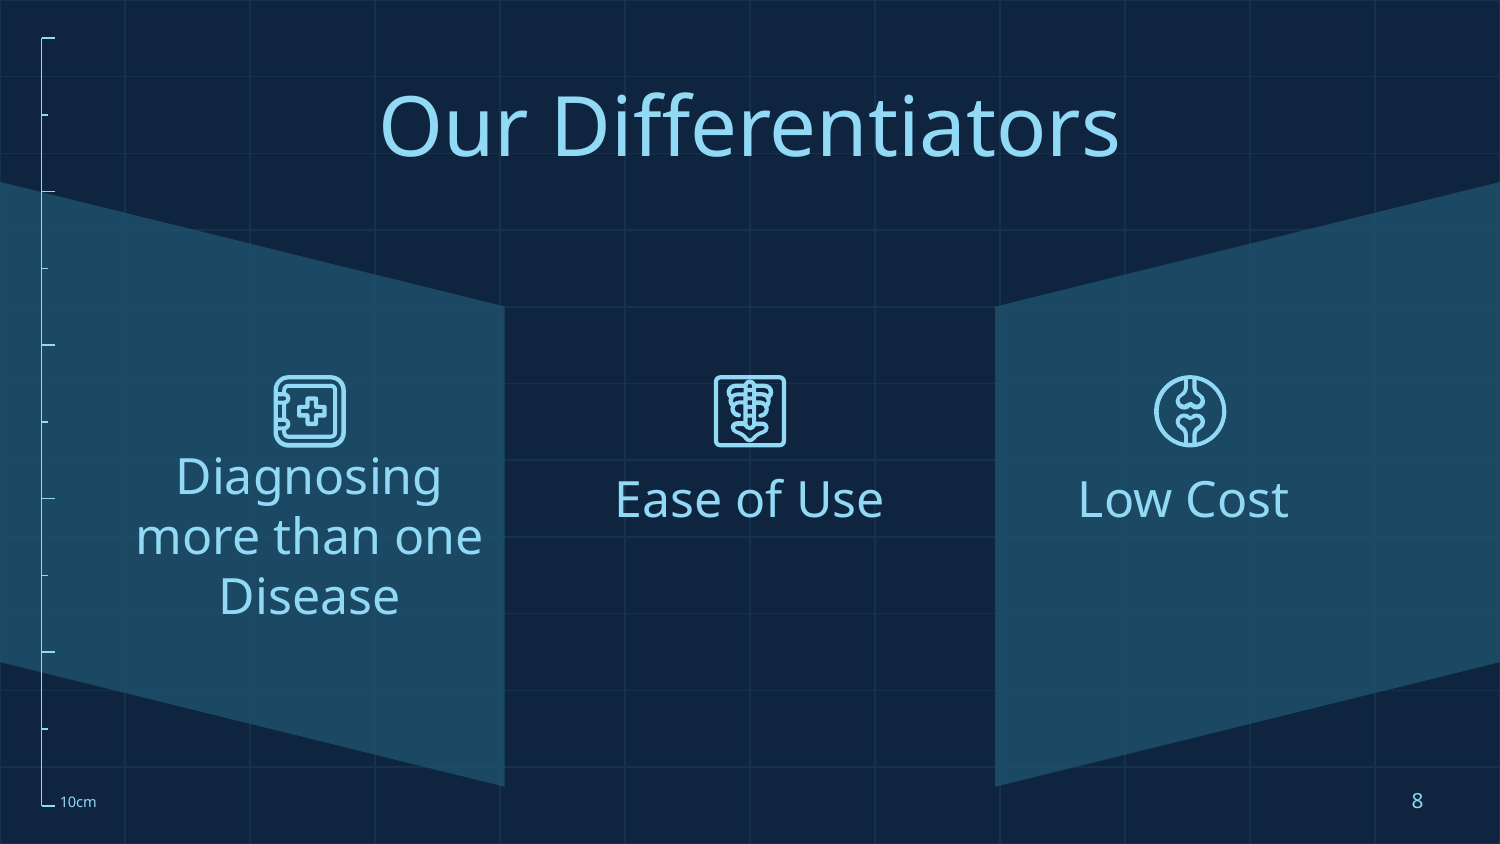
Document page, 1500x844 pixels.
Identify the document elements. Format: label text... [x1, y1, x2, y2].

title Ease of Use [558, 462, 942, 549]
slide_number ‹#› [1377, 778, 1458, 820]
title Our Differentiators [118, 72, 1382, 167]
title Diagnosing more than one Disease [118, 462, 502, 622]
title Low Cost [998, 462, 1382, 549]
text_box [273, 374, 347, 448]
text_box [1154, 375, 1227, 448]
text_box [713, 374, 787, 448]
